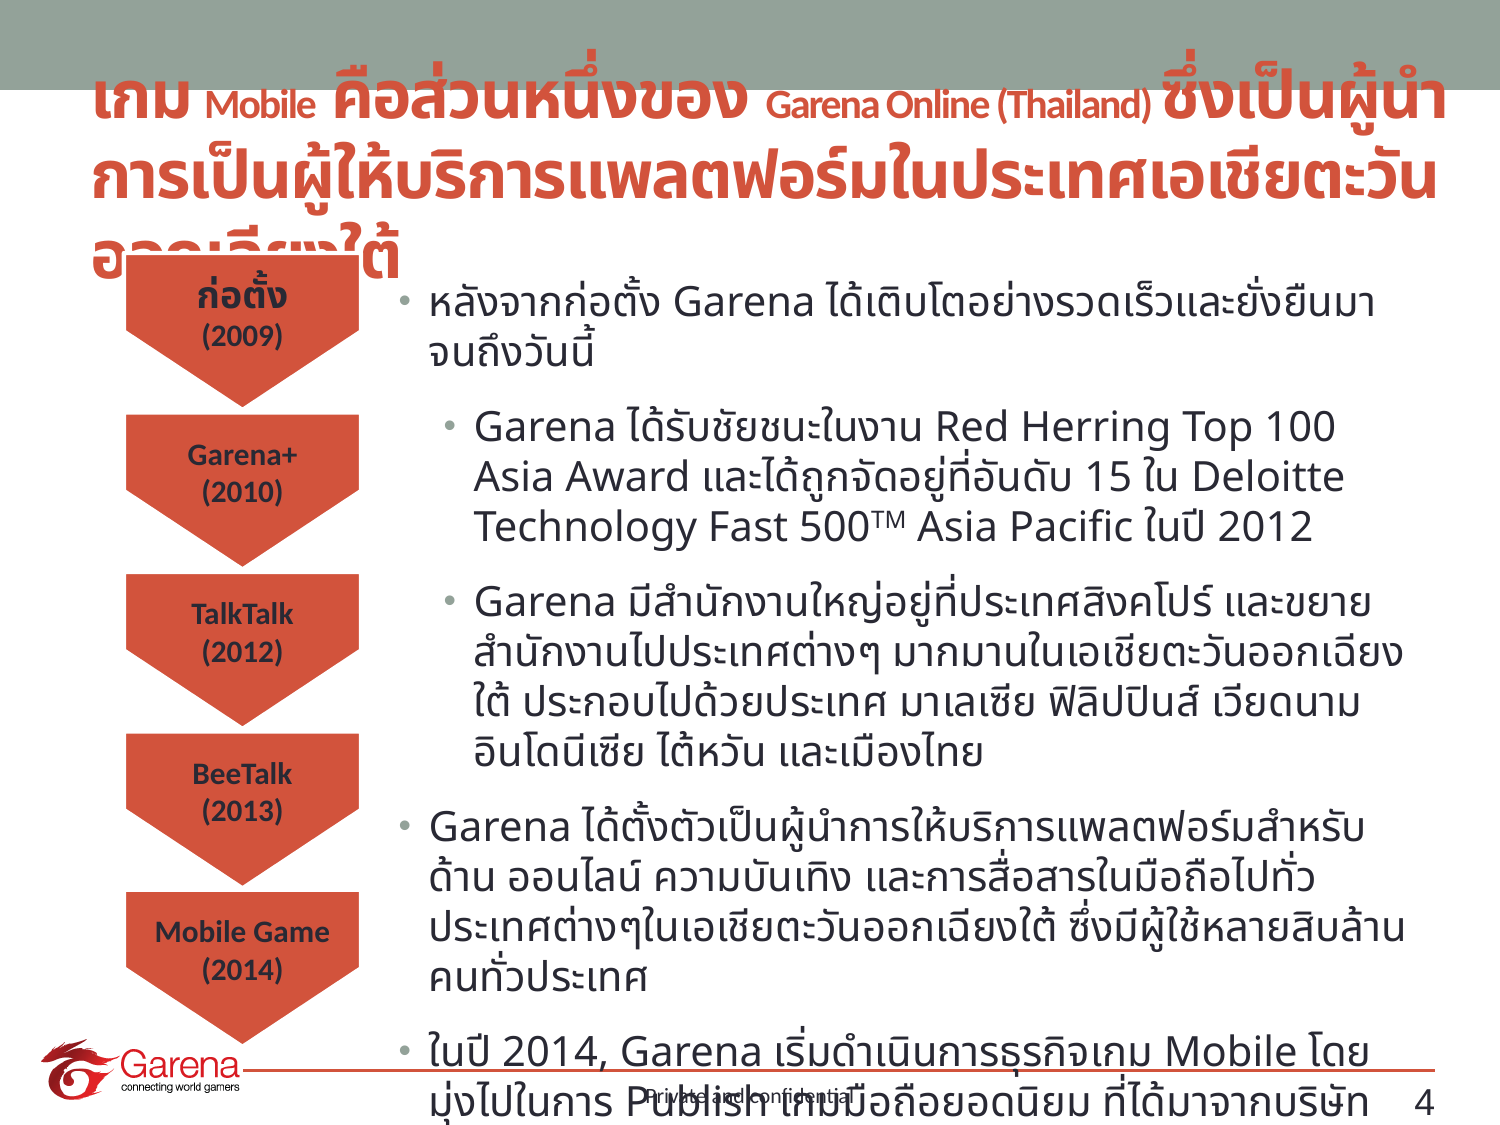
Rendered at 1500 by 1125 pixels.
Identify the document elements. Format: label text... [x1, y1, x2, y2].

text_box Garena+ (2010) [121, 410, 364, 569]
list หลังจากก่อตั้ง Garena ได้เติบโตอย่างรวดเร็วและยั่งยืนมาจนถึงวันนี้ Garena ได้รับชัยชนะในงาน Red Herring Top 100 Asia Award และได้ถูกจัดอยู่ที่อันดับ 15 ใน Deloitte Technology Fast 500TM Asia Pacific ในปี 2012 Garena มีสำนักงานใหญ่อยู่ที่ประเทศสิงคโปร์ และขยายสำนักงานไปประเทศต่างๆ มากมานในเอเชียตะวันออกเฉียงใต้ ประกอบไปด้วยประเทศ มาเลเซีย ฟิลิปปินส์ เวียดนาม อินโดนีเซีย ไต้หวัน และเมืองไทย Garena ได้ตั้งตัวเป็นผู้นำการให้บริการแพลตฟอร์มสำหรับด้าน ออนไลน์ ความบันเทิง และการสื่อสารในมือถือไปทั่วประเทศต่างๆในเอเชียตะวันออกเฉียงใต้ ซึ่งมีผู้ใช้หลายสิบล้านคนทั่วประเทศ ในปี 2014, Garena เริ่มดำเนินการธุรกิจเกม Mobile โดยมุ่งไปในการ Publish เกมมือถือยอดนิยม ที่ได้มาจากบริษัทเกมชั้นนำในหลายๆ ประเทศ โดยใน 3 เดือนแรก ธุรกิจเกม Mobile ของ Garena ได้ Publish ไปแล้ว 4 เกม [383, 267, 1425, 1063]
picture [41, 1034, 243, 1104]
title เกม Mobile คือส่วนหนึ่งของ Garena Online (Thailand) ซึ่งเป็นผู้นำการเป็นผู้ให้บริการแพลตฟอร์มในประเทศเอเชียตะวันออกเฉียงใต้ [75, 90, 1500, 254]
text_box TalkTalk (2012) [121, 569, 364, 729]
text_box Mobile Game (2014) [121, 887, 364, 1049]
text_box ก่อตั้ง (2009) [121, 250, 364, 410]
text_box BeeTalk (2013) [121, 729, 364, 887]
